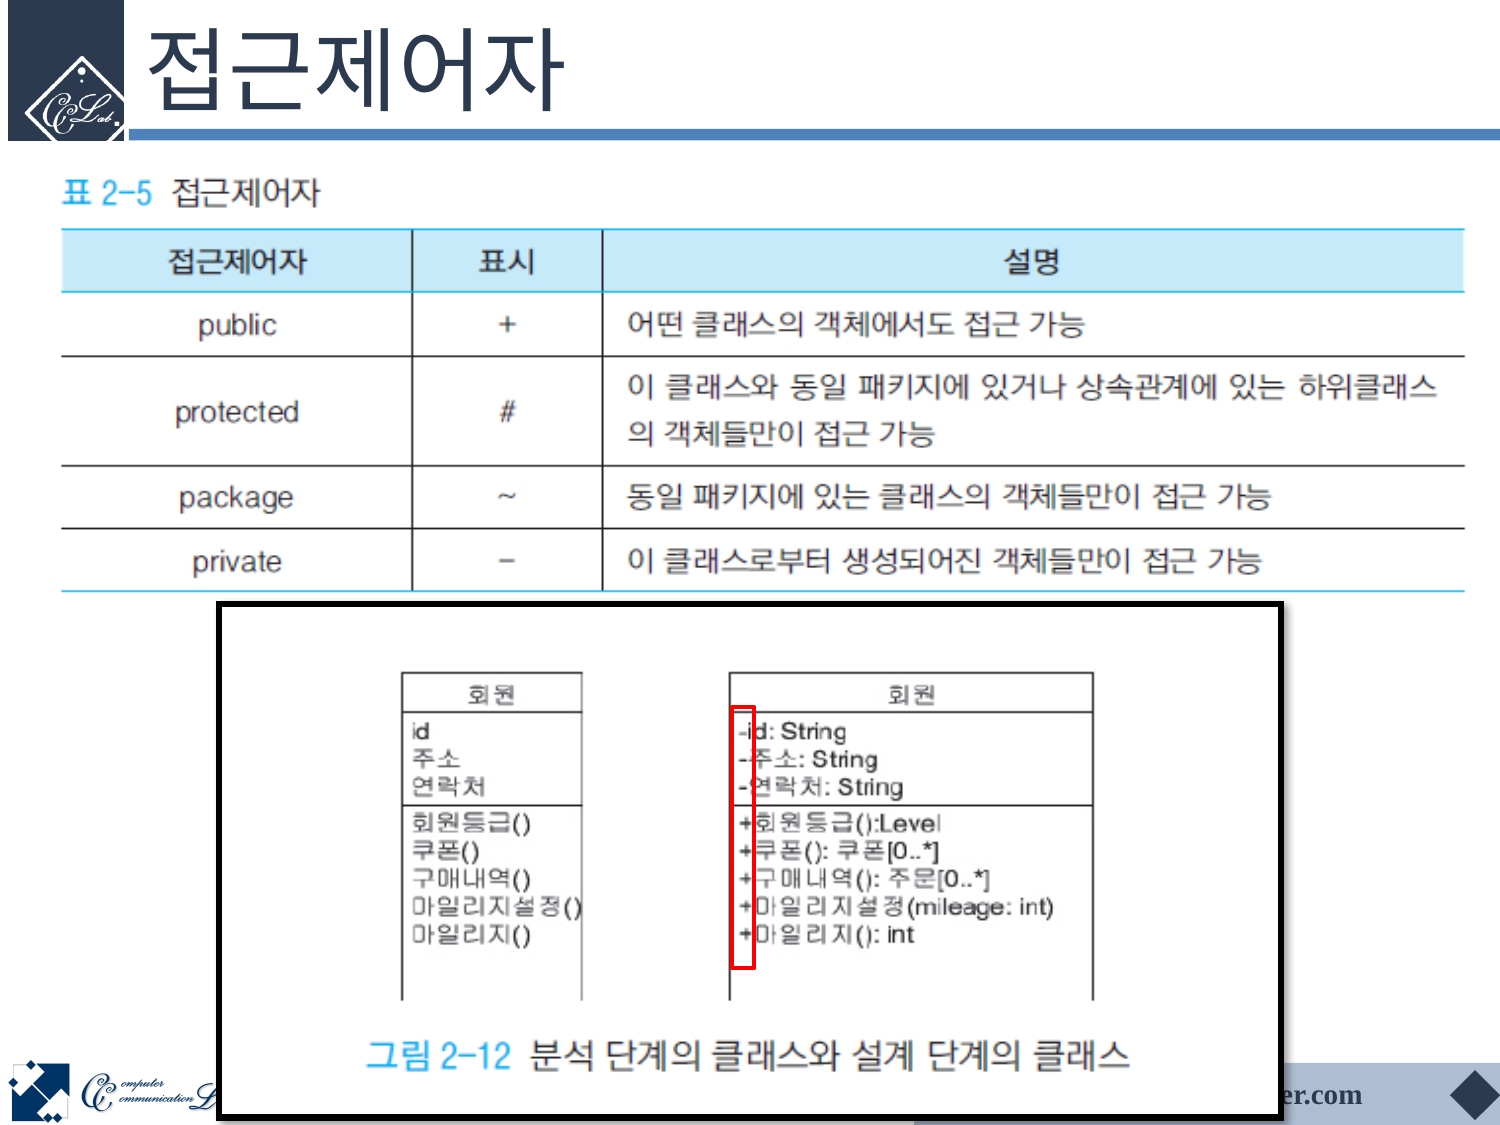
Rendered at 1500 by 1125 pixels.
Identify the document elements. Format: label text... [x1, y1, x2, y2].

picture [7, 1058, 243, 1125]
picture [8, 0, 124, 141]
picture [8, 147, 1500, 1115]
title 접근제어자 [129, 10, 1474, 126]
